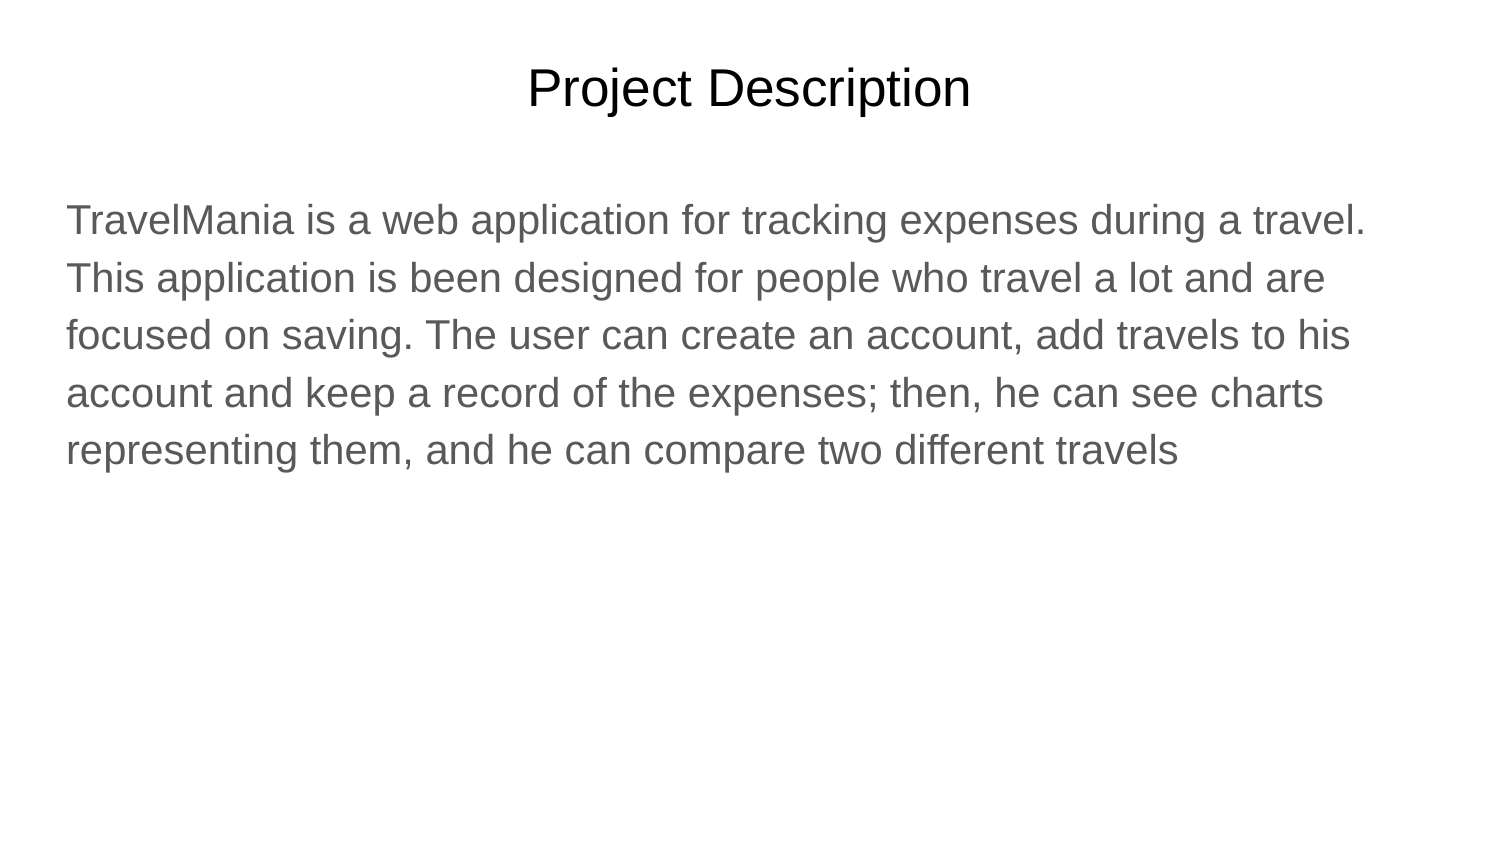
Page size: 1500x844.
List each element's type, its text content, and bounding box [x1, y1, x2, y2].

title Project Description [51, 37, 1449, 132]
list TravelMania is a web application for tracking expenses during a travel. This application is been designed for people who travel a lot and are focused on saving. The user can create an account, add travels to his account and keep a record of the expenses; then, he can see charts representing them, and he can compare two different travels [51, 170, 1449, 731]
